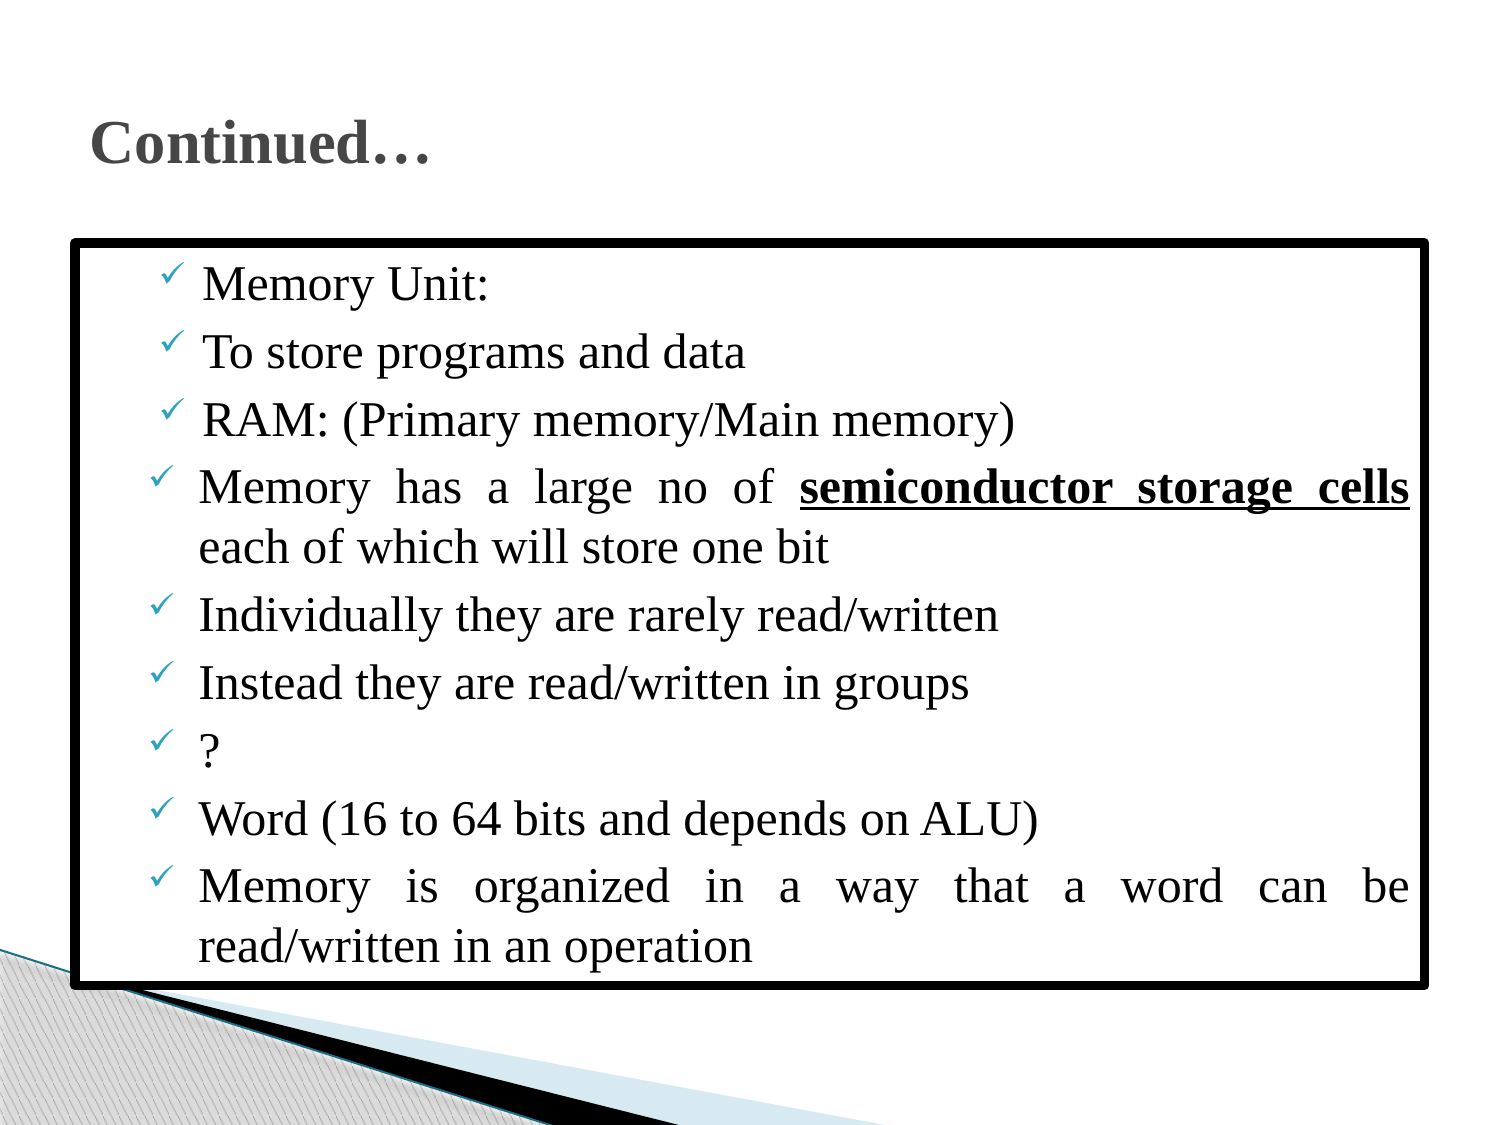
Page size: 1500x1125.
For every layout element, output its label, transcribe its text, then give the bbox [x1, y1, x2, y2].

list Memory Unit: To store programs and data RAM: (Primary memory/Main memory) Memory has a large no of semiconductor storage cells each of which will store one bit Individually they are rarely read/written Instead they are read/written in groups ? Word (16 to 64 bits and depends on ALU) Memory is organized in a way that a word can be read/written in an operation [70, 238, 1429, 990]
title Continued… [75, 45, 1425, 233]
